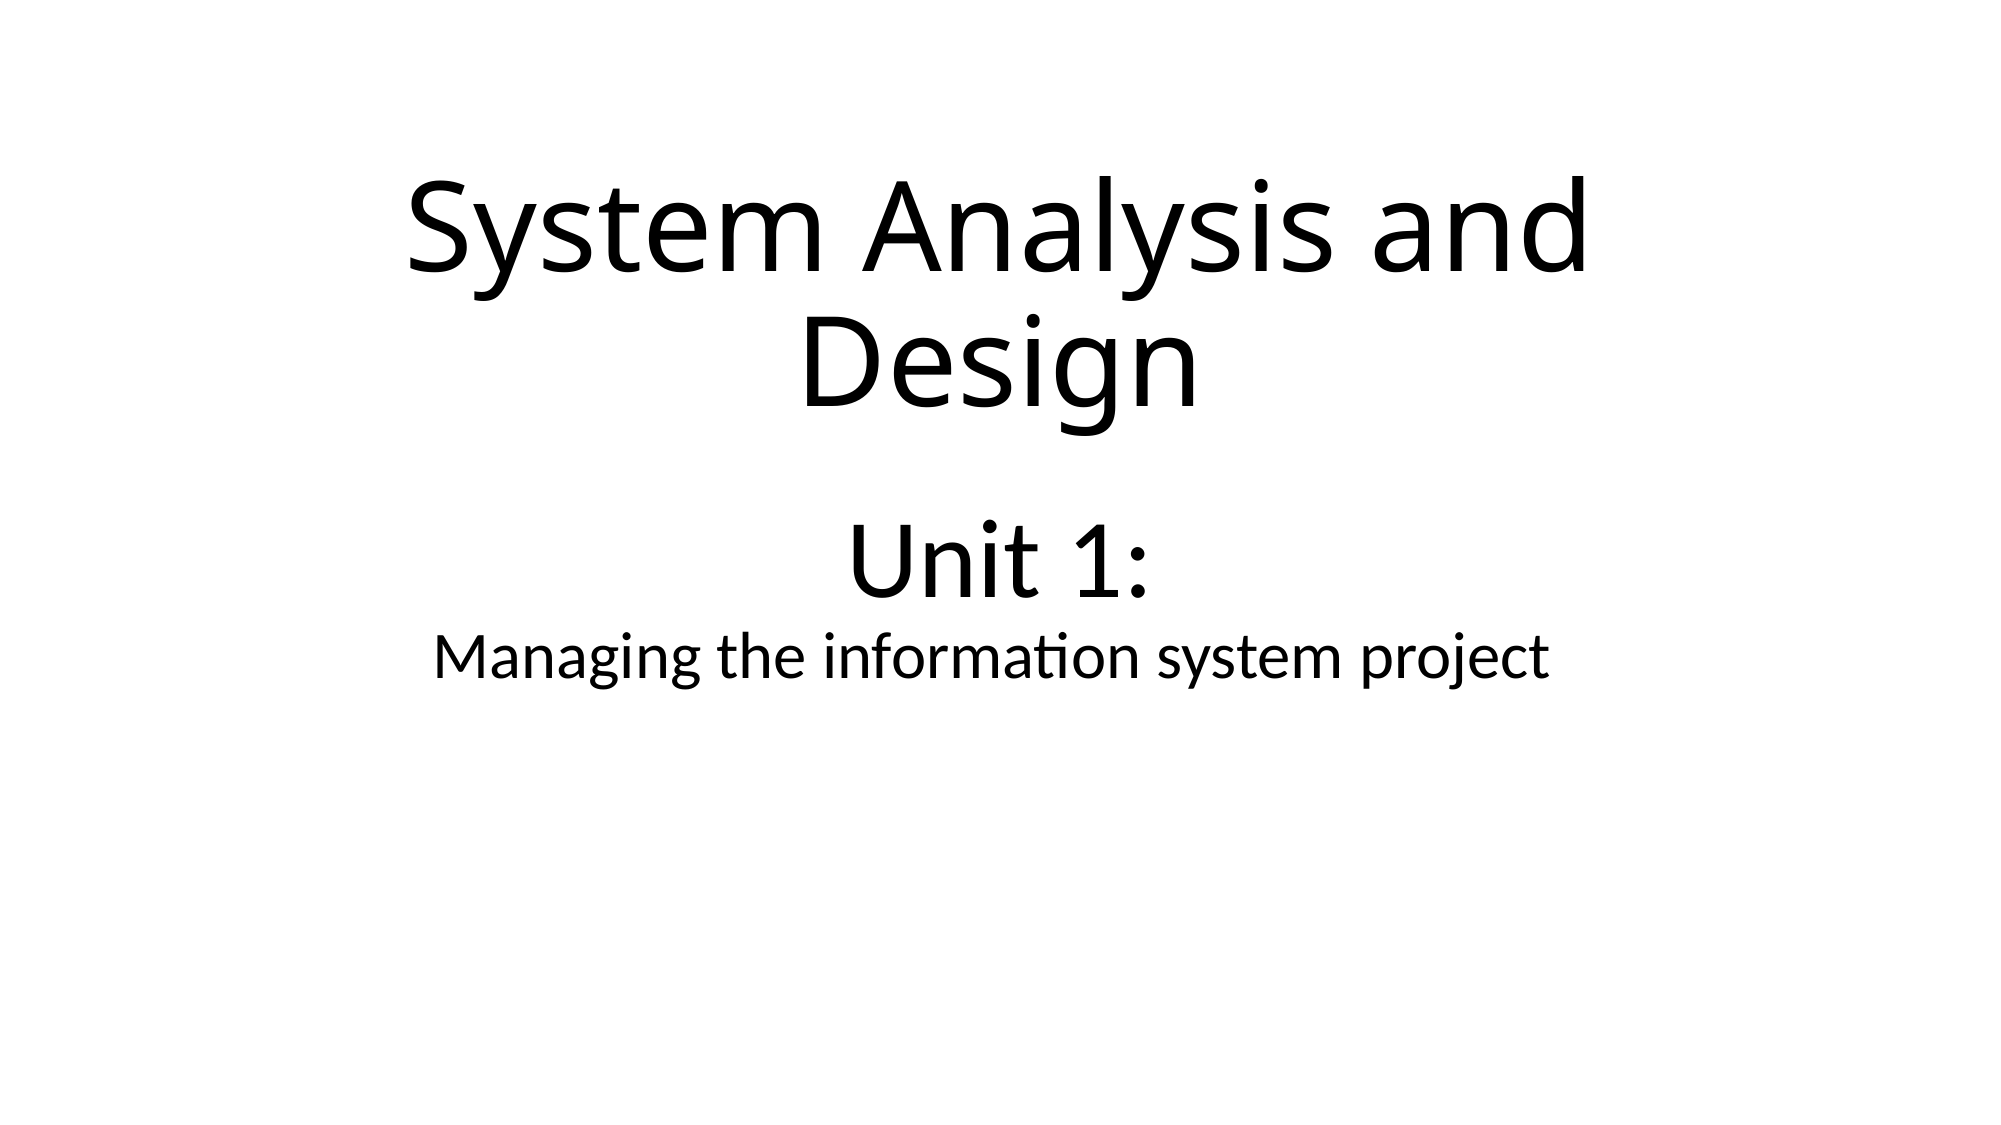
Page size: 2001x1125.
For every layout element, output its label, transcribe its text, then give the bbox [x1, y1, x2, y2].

subtitle Unit 1: Managing the information system project [249, 492, 1750, 764]
title System Analysis and Design [249, 184, 1750, 442]
